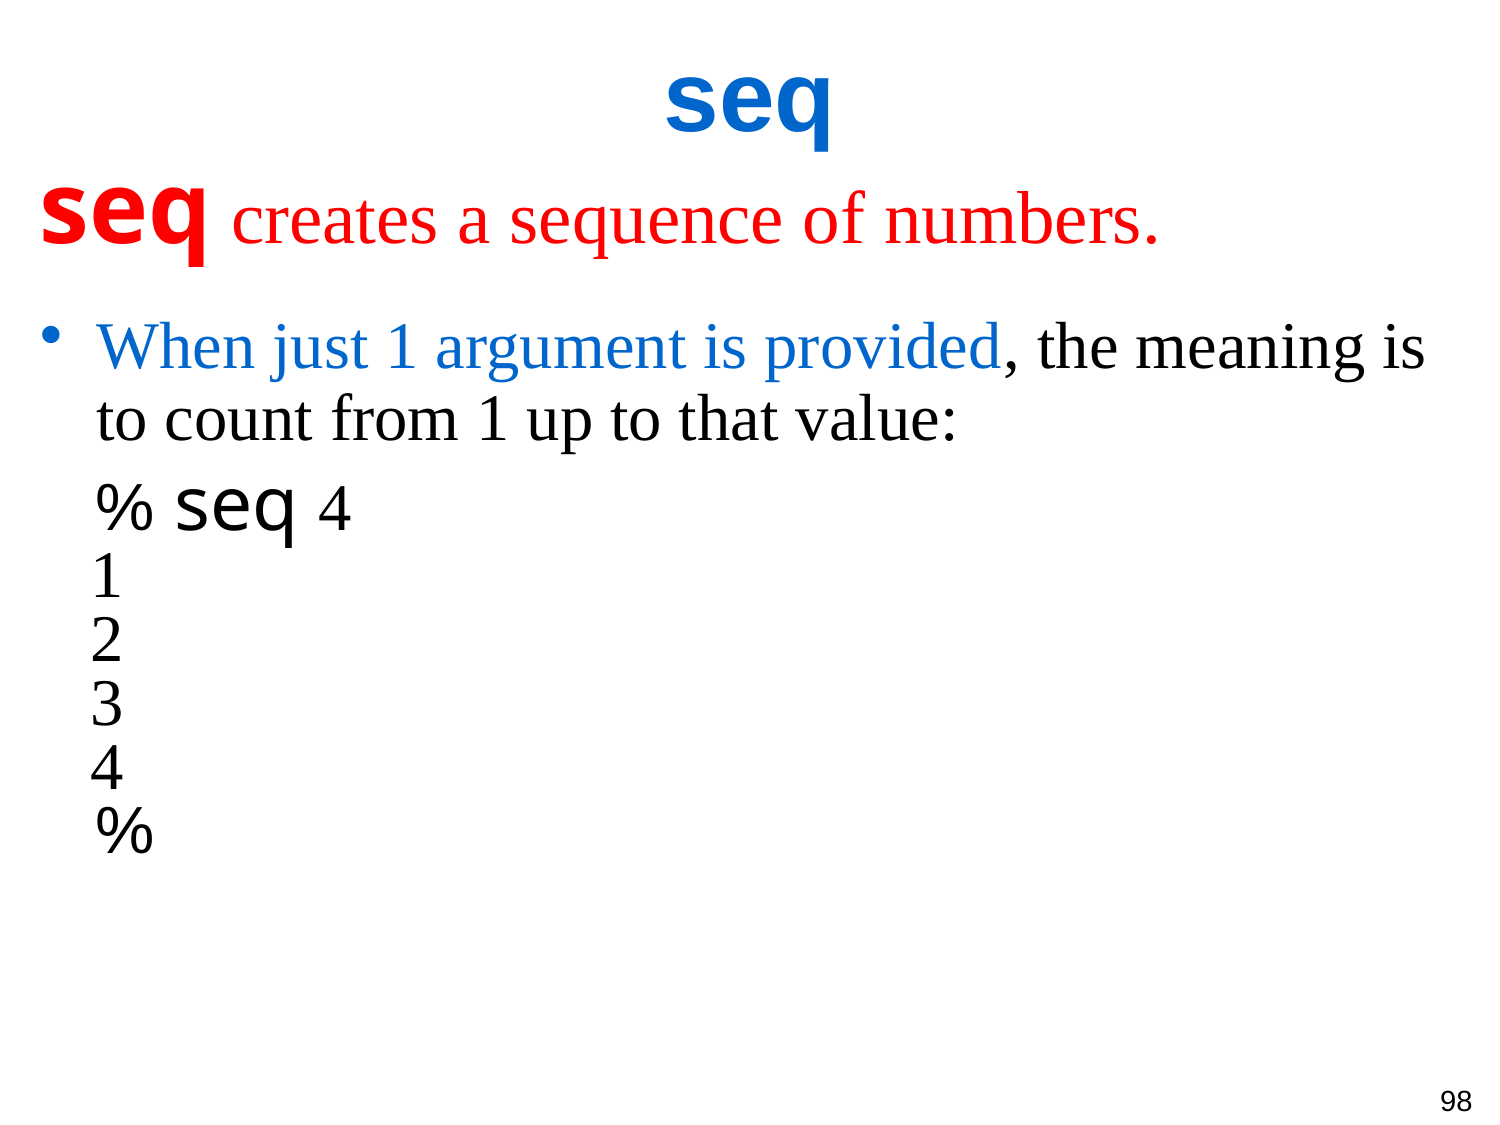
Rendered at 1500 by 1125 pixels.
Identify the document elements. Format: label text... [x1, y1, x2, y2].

text_box 98 [1399, 1074, 1488, 1125]
title seq [74, 0, 1426, 149]
list seq creates a sequence of numbers. When just 1 argument is provided, the meaning is to count from 1 up to that value: % seq 4 1 2 3 4 % [24, 149, 1463, 1038]
